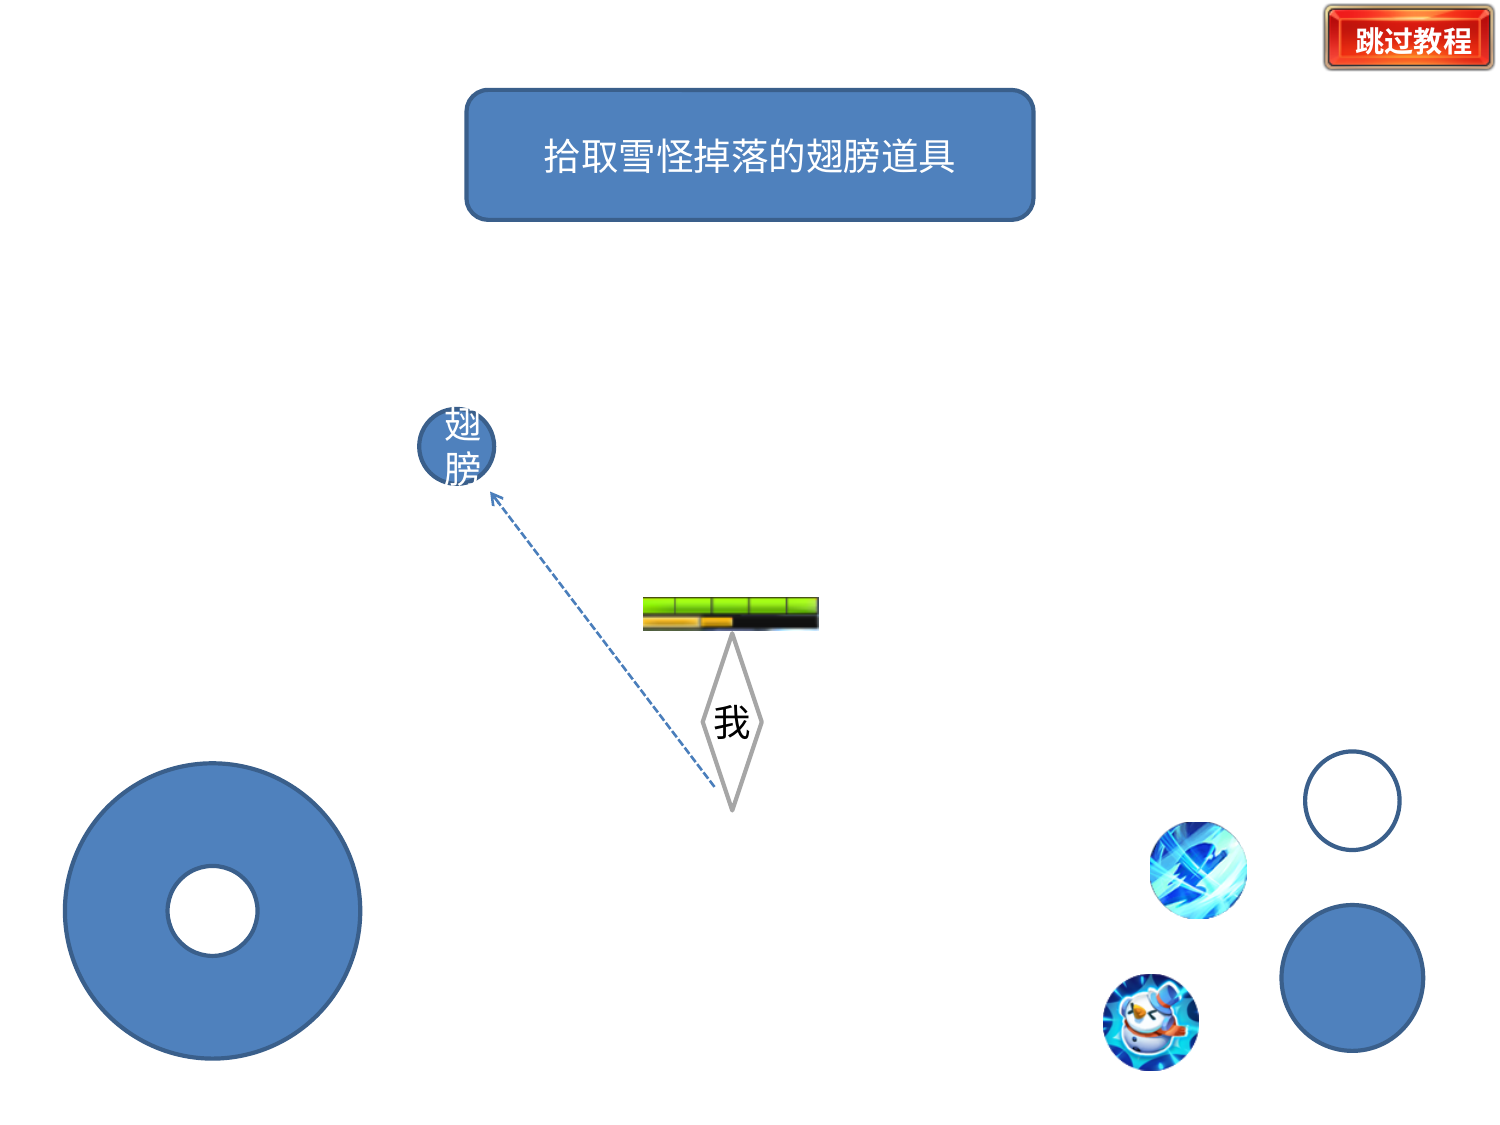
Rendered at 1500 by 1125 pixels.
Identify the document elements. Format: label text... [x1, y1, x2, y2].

text_box 我 [719, 638, 764, 813]
text_box [62, 761, 363, 1061]
text_box 拾取雪怪掉落的翅膀道具 [464, 87, 1036, 222]
picture [715, 597, 819, 631]
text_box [489, 491, 715, 788]
picture [1150, 822, 1247, 919]
picture [1316, 0, 1500, 76]
text_box [1279, 902, 1426, 1053]
text_box [1303, 749, 1402, 853]
picture [1102, 974, 1200, 1071]
text_box 翅膀 [417, 406, 497, 486]
